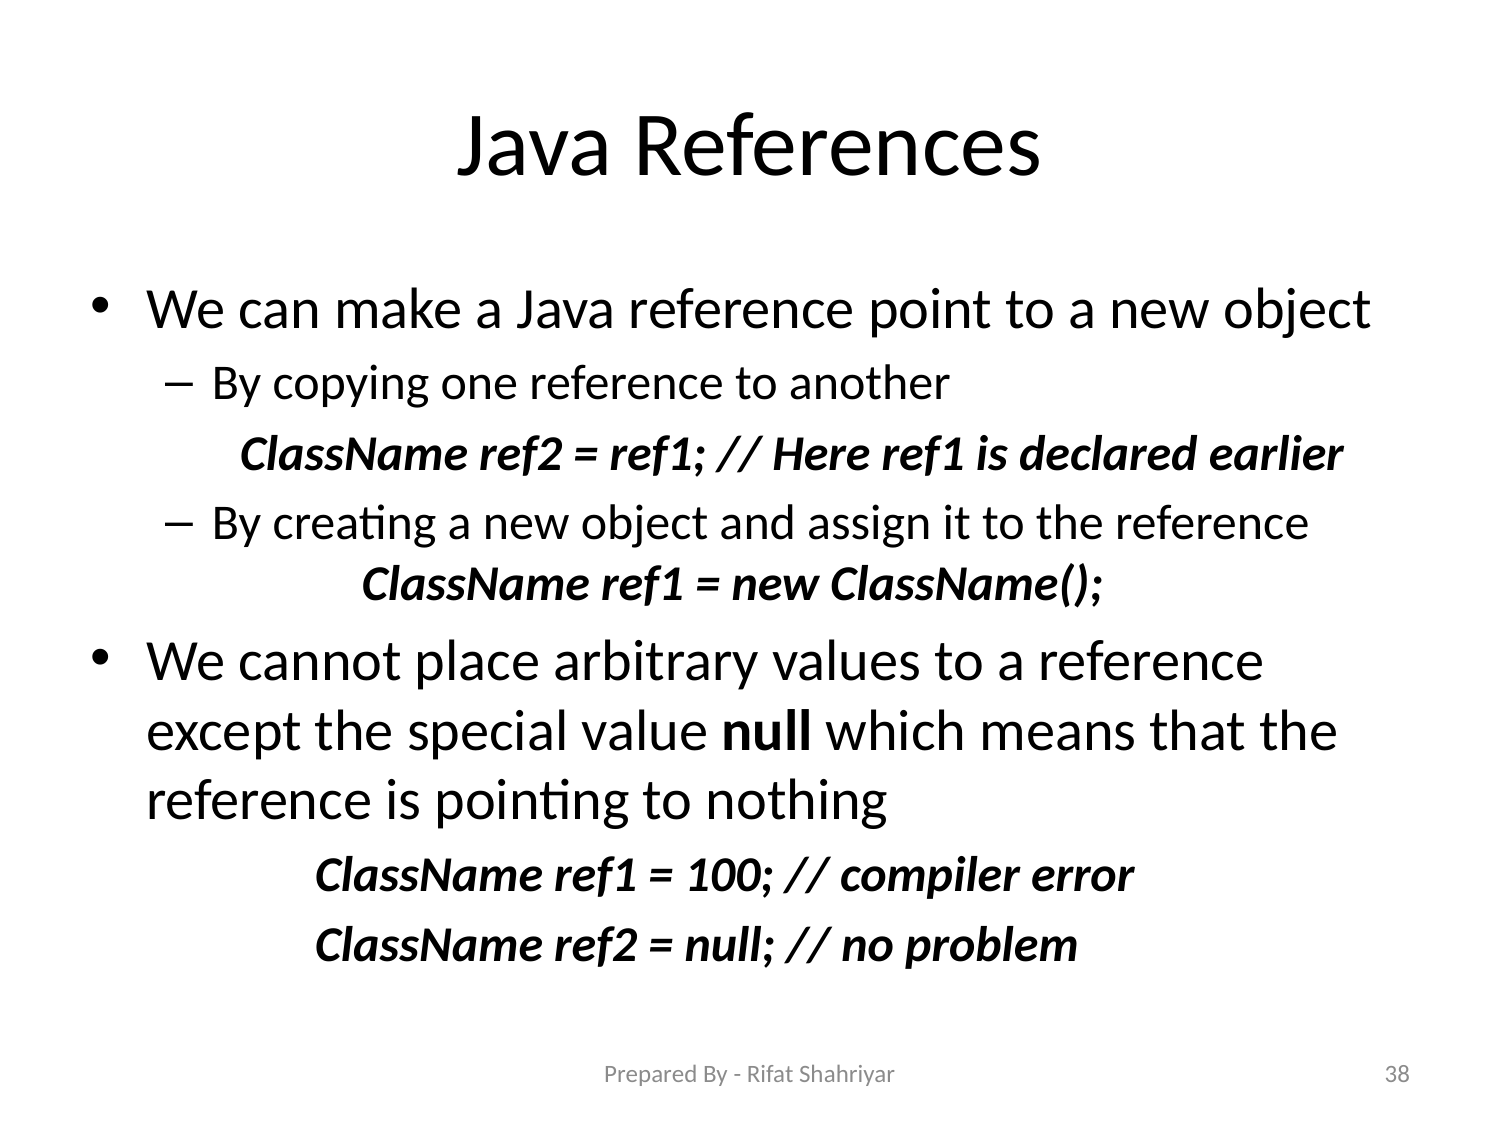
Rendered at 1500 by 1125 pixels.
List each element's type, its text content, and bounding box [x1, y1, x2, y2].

footer Prepared By - Rifat Shahriyar [512, 1042, 988, 1103]
title Java References [75, 45, 1425, 233]
slide_number 38 [1074, 1042, 1425, 1103]
list We can make a Java reference point to a new object By copying one reference to another ClassName ref2 = ref1; // Here ref1 is declared earlier By creating a new object and assign it to the reference ClassName ref1 = new ClassName(); We cannot place arbitrary values to a reference except the special value null which means that the reference is pointing to nothing ClassName ref1 = 100; // compiler error ClassName ref2 = null; // no problem [75, 262, 1425, 1005]
